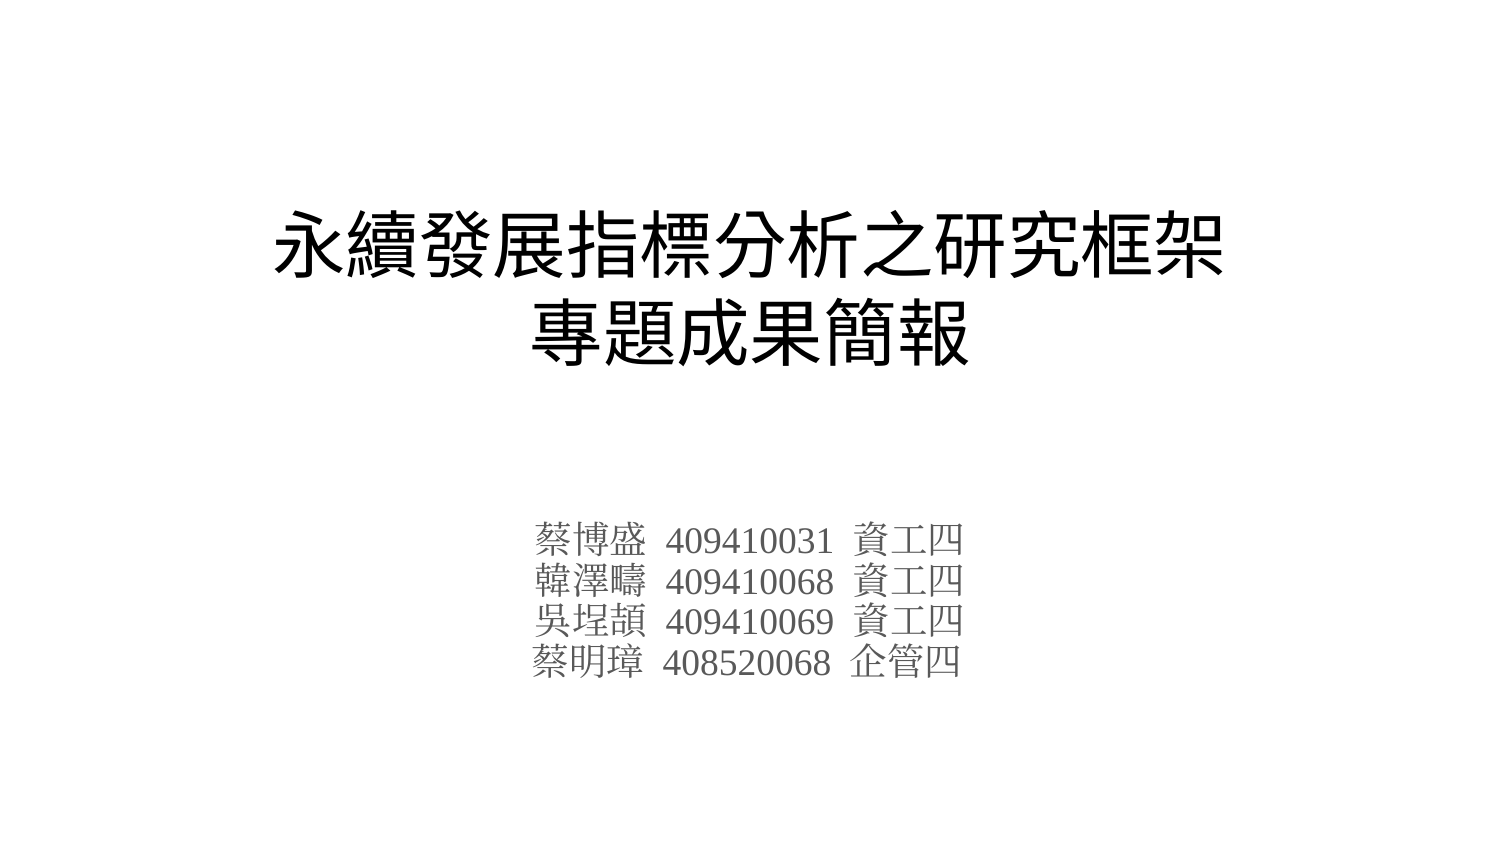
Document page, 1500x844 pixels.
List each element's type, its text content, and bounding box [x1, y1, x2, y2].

title 永續發展指標分析之研究框架 專題成果簡報 [212, 131, 1288, 391]
subtitle 蔡博盛 409410031 資工四 韓澤疇 409410068 資工四 吳埕頡 409410069 資工四 蔡明璋 408520068 企管四 [413, 506, 1087, 736]
